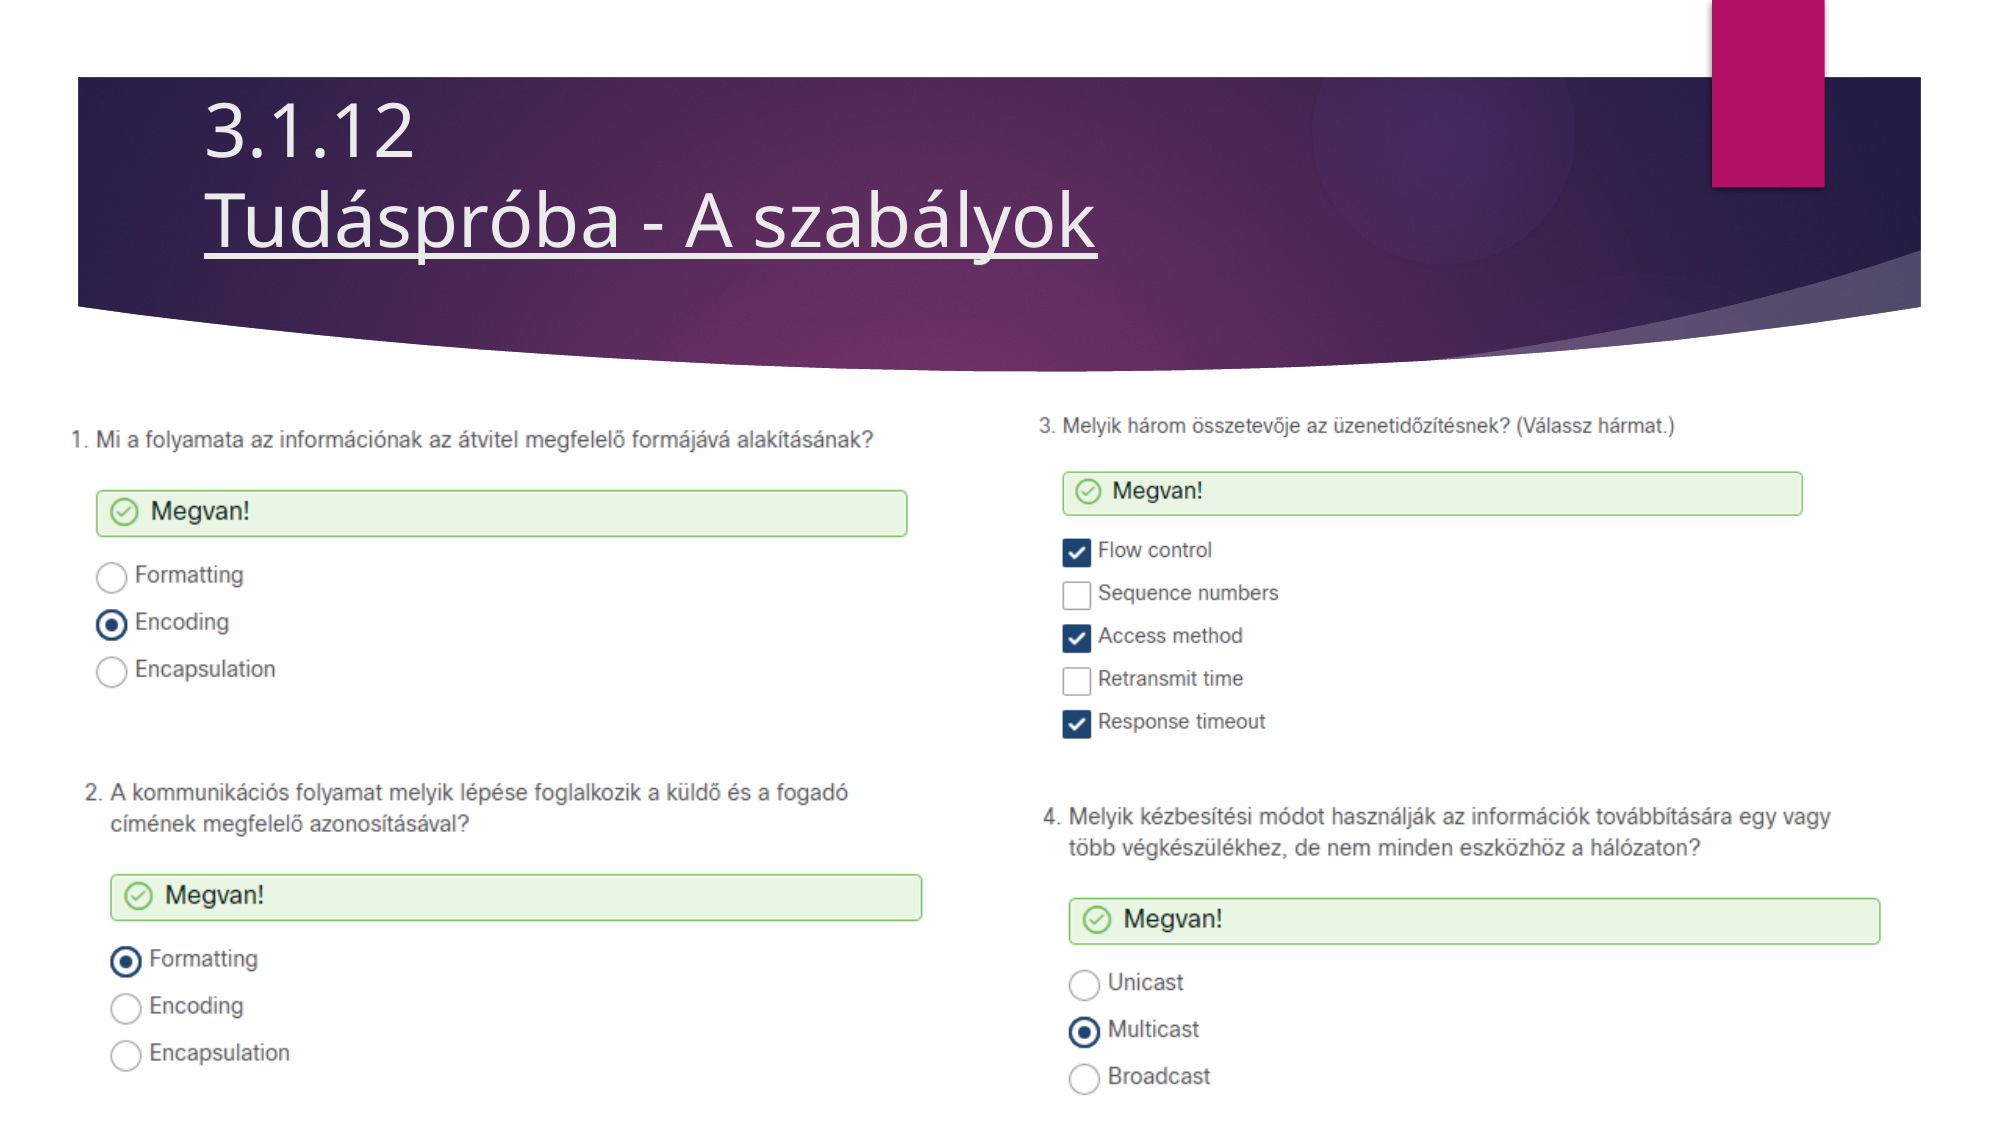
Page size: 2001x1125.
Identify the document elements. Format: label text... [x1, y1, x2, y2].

picture [50, 418, 933, 707]
picture [1029, 406, 1853, 756]
picture [1029, 798, 1895, 1125]
title 3.1.12 Tudáspróba - A szabályok [189, 159, 1627, 276]
picture [59, 763, 943, 1087]
